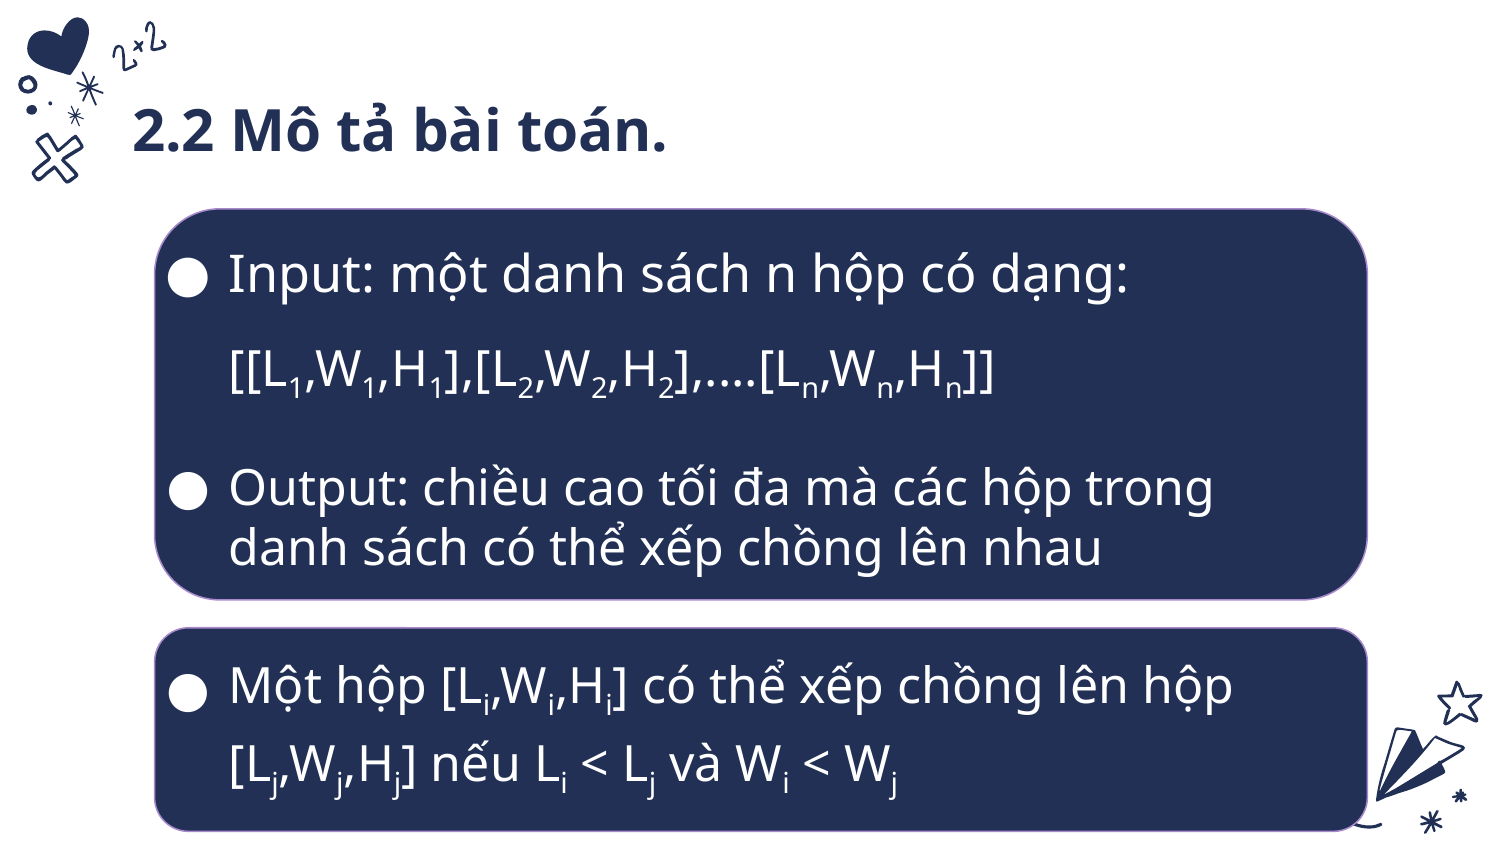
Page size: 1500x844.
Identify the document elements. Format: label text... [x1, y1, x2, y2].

title 2.2 Mô tả bài toán. [116, 88, 1383, 167]
subtitle Output: chiều cao tối đa mà các hộp trong danh sách có thể xếp chồng lên nhau [138, 440, 1324, 600]
subtitle Input: một danh sách n hộp có dạng: [[L1,W1,H1],[L2,W2,H2],....[Ln,Wn,Hn]] [138, 225, 1286, 397]
text_box [154, 633, 1368, 832]
text_box [154, 208, 1368, 597]
subtitle Một hộp [Li,Wi,Hi] có thể xếp chồng lên hộp [Lj,Wj,Hj] nếu Li < Lj và Wi < Wj [138, 627, 1352, 788]
